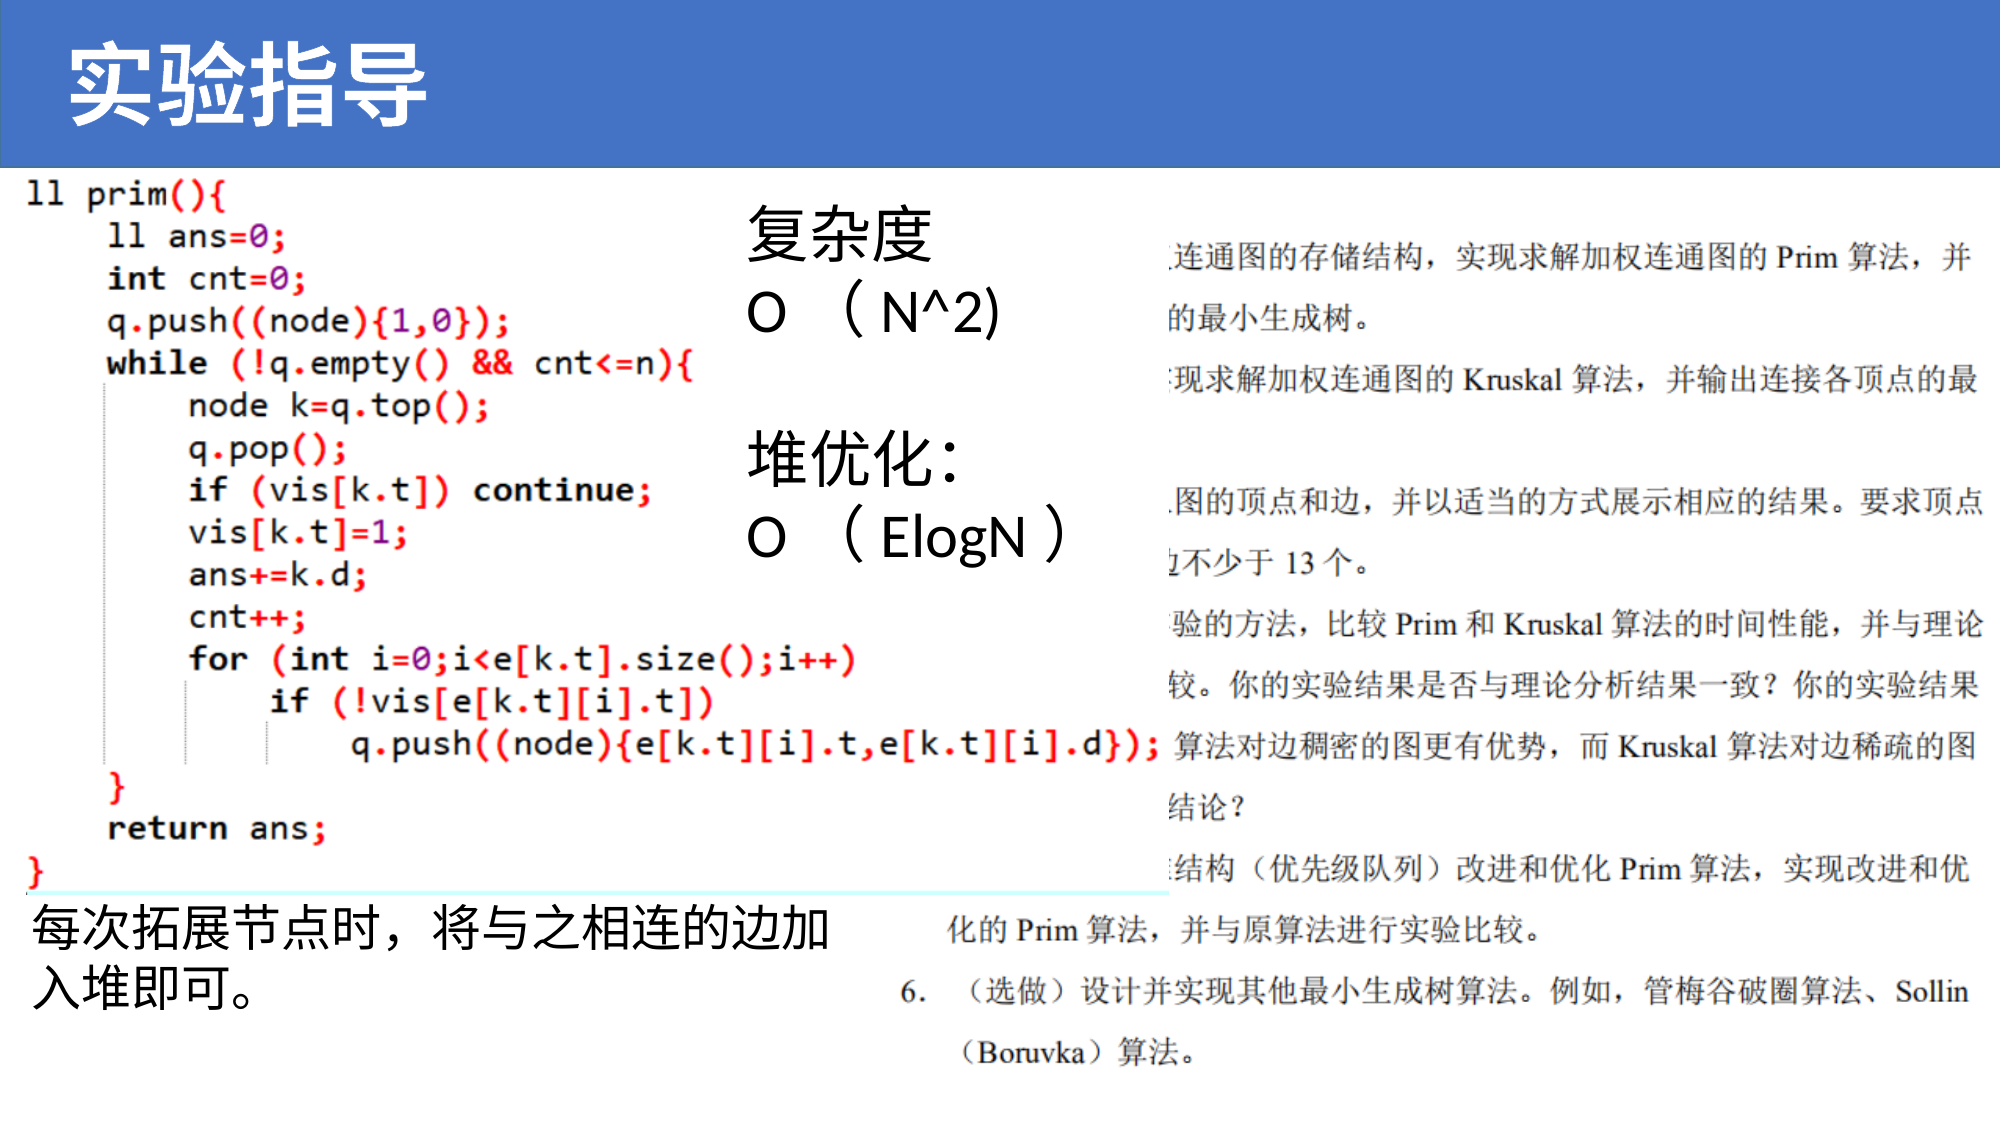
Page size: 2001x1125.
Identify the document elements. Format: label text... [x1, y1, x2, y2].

text_box [0, 0, 2000, 168]
text_box 5.与堆优化的Dijkstra类似。 每次选一条边e=(u,v)，要求：u是已选点U，v是未选点V-U。e是满足这一条件的最短边。 我们需要快速找到这条最短边。 每次拓展节点时，将与之相连的边加入堆即可。 [16, 528, 892, 1024]
picture [26, 177, 1988, 1071]
text_box 实验指导 [49, 19, 1740, 145]
